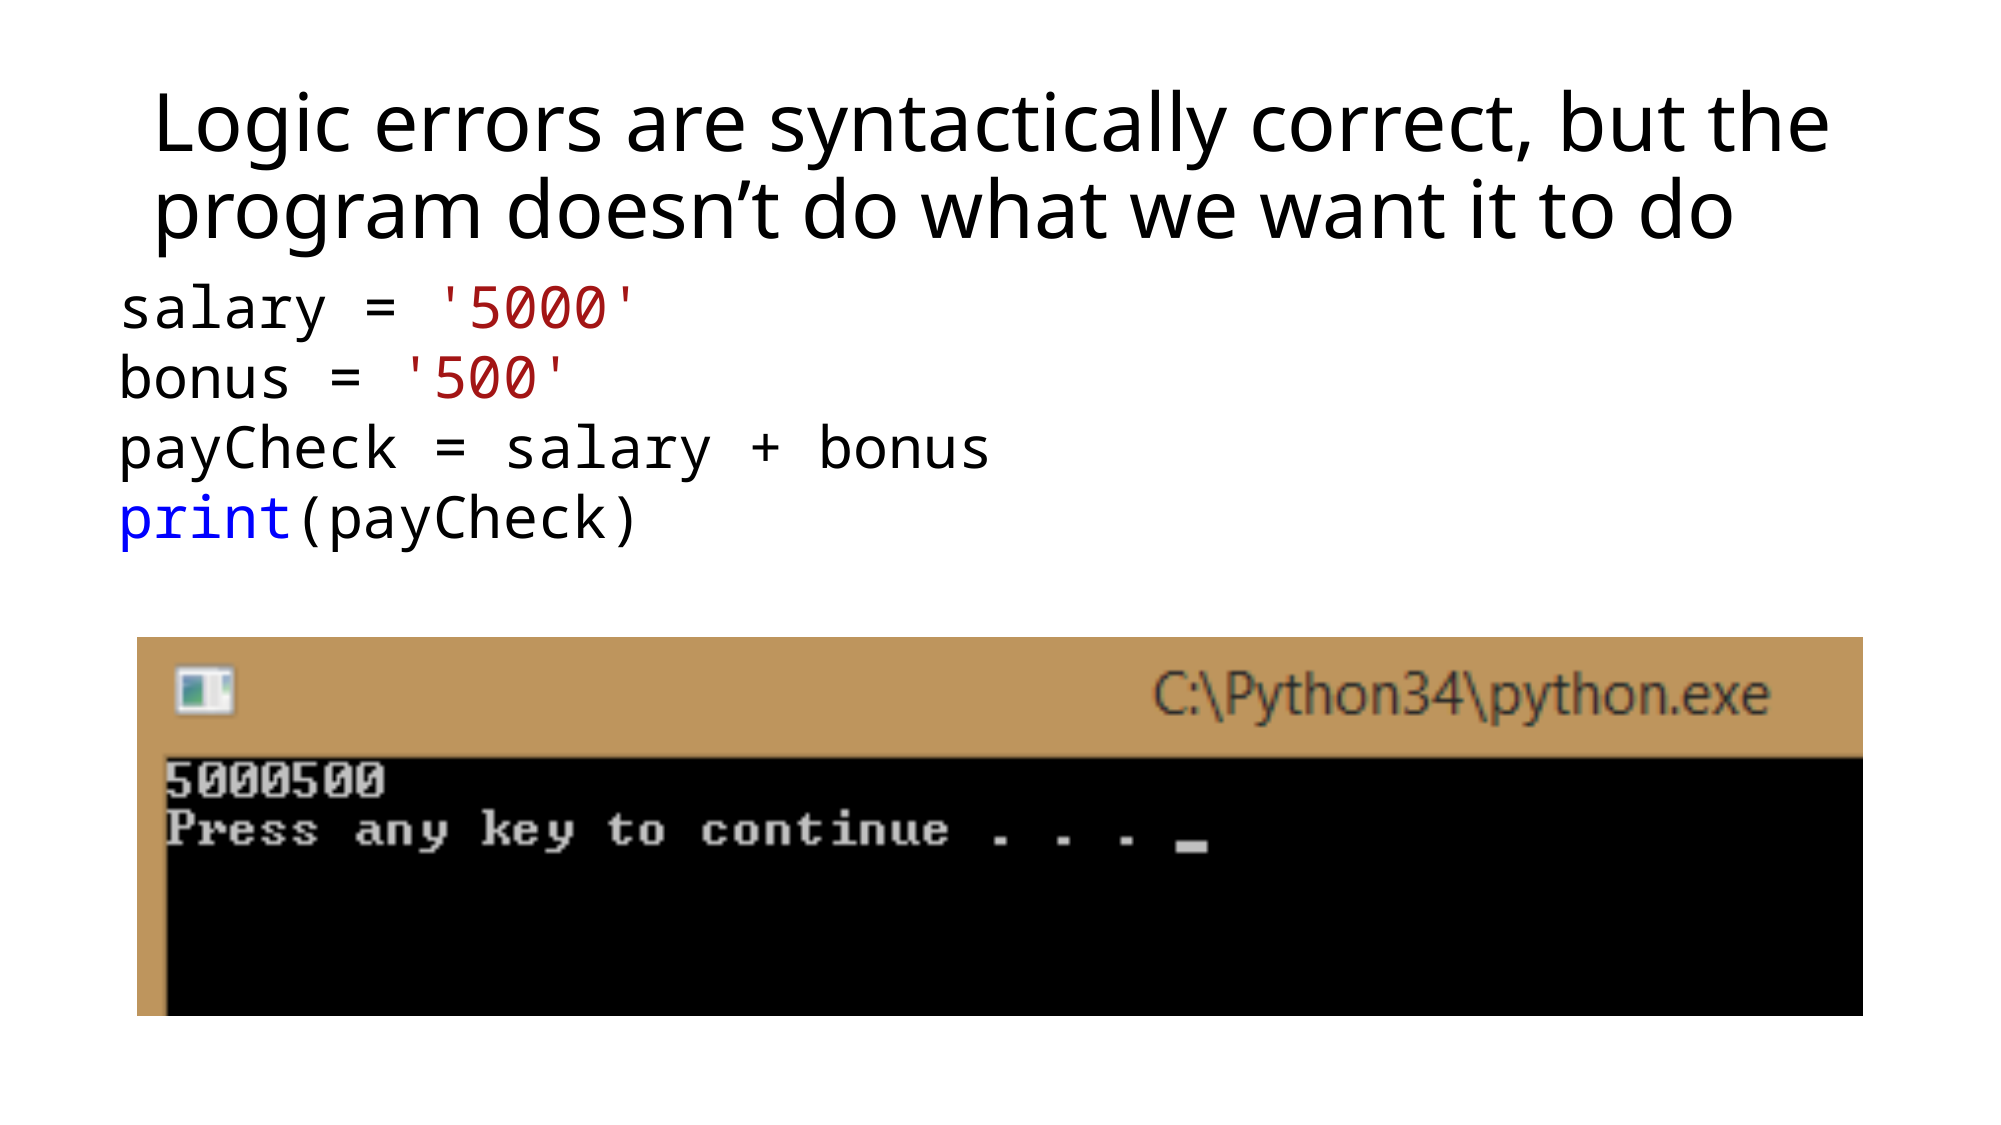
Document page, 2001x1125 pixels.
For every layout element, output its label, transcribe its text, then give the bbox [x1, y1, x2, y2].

title Logic errors are syntactically correct, but the program doesn’t do what we want it to do [137, 59, 1863, 278]
text_box salary = '5000' bonus = '500' payCheck = salary + bonus print(payCheck) [103, 262, 1044, 558]
picture [137, 637, 1863, 1016]
